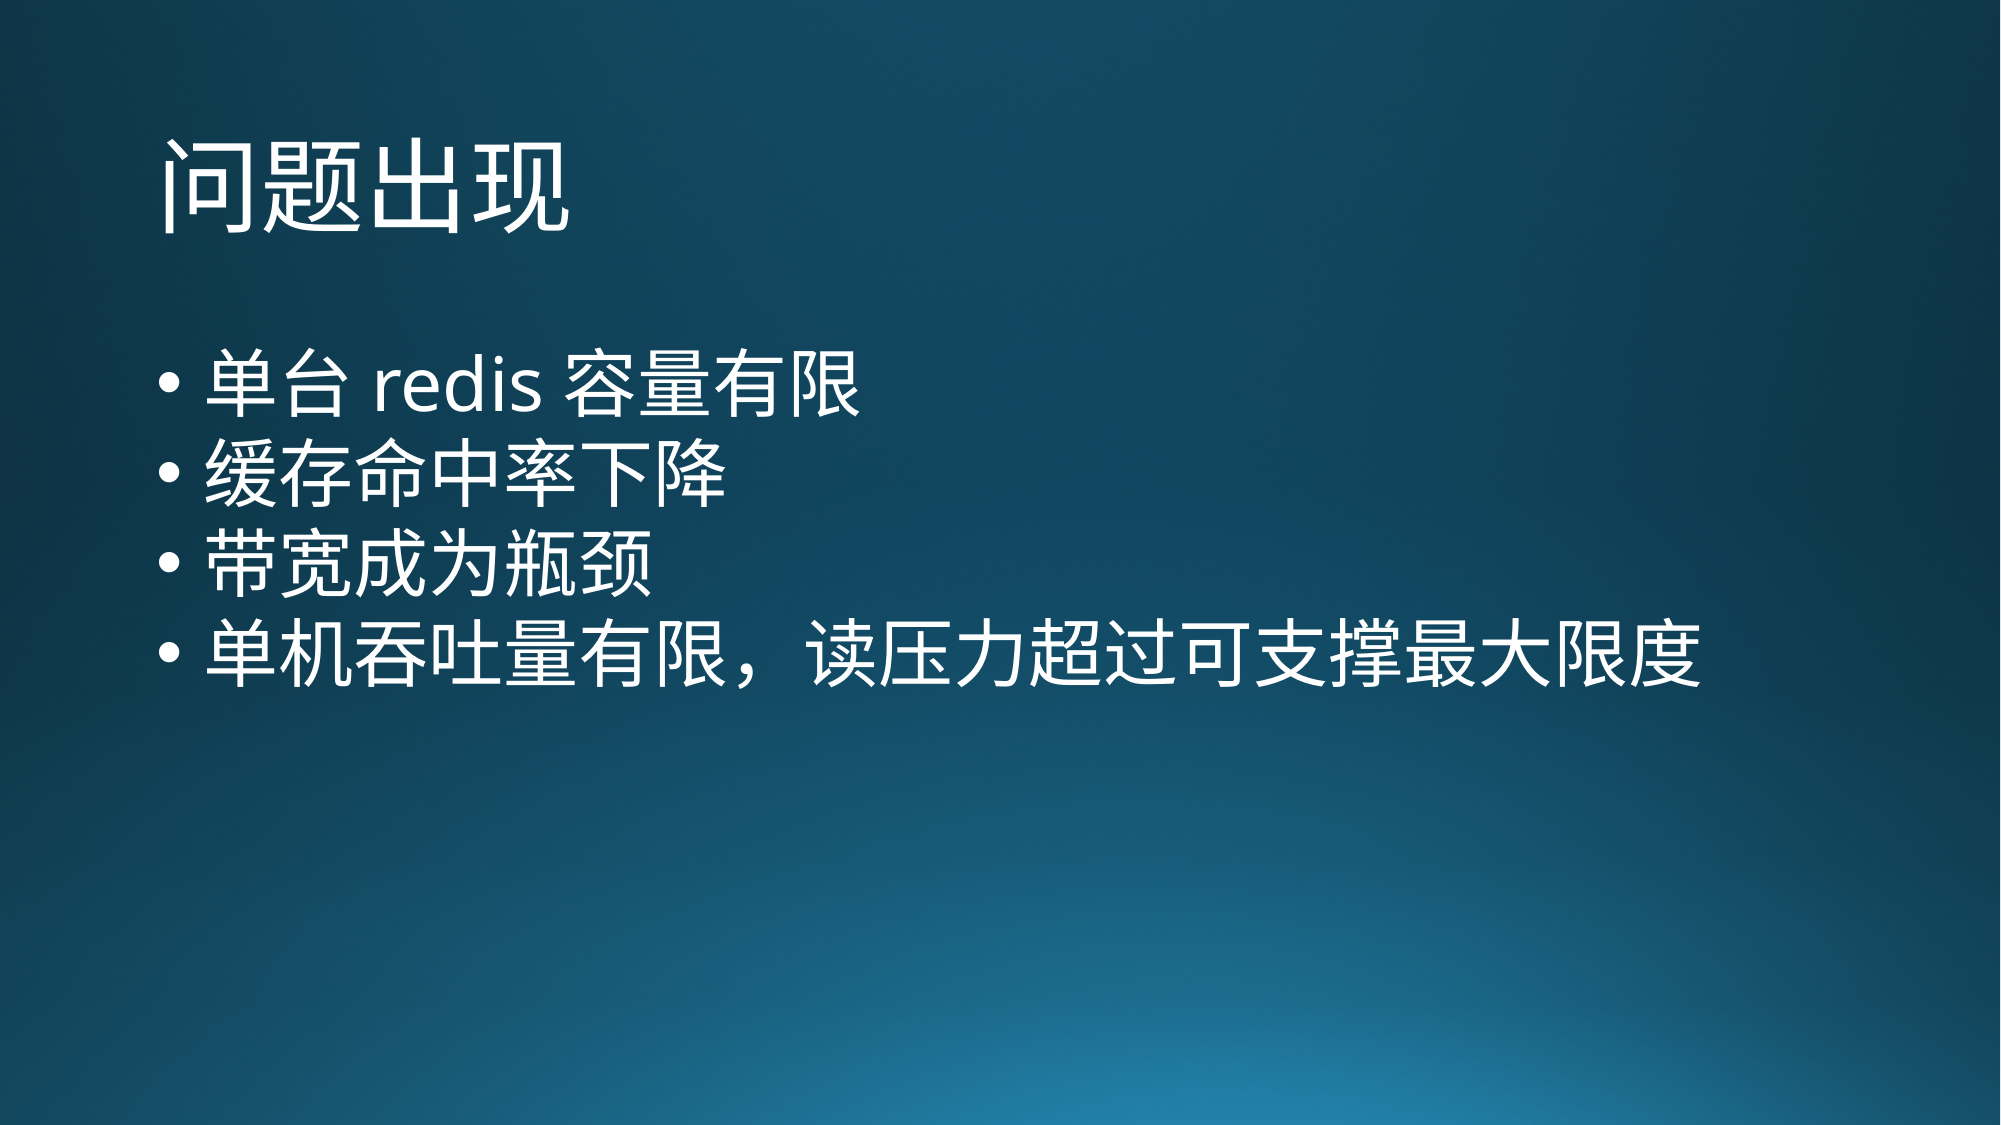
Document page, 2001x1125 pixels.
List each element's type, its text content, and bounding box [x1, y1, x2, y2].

picture [0, 0, 2001, 1125]
text_box 问题出现 单台redis容量有限 缓存命中率下降 带宽成为瓶颈 单机吞吐量有限，读压力超过可支撑最大限度 [141, 113, 1906, 704]
